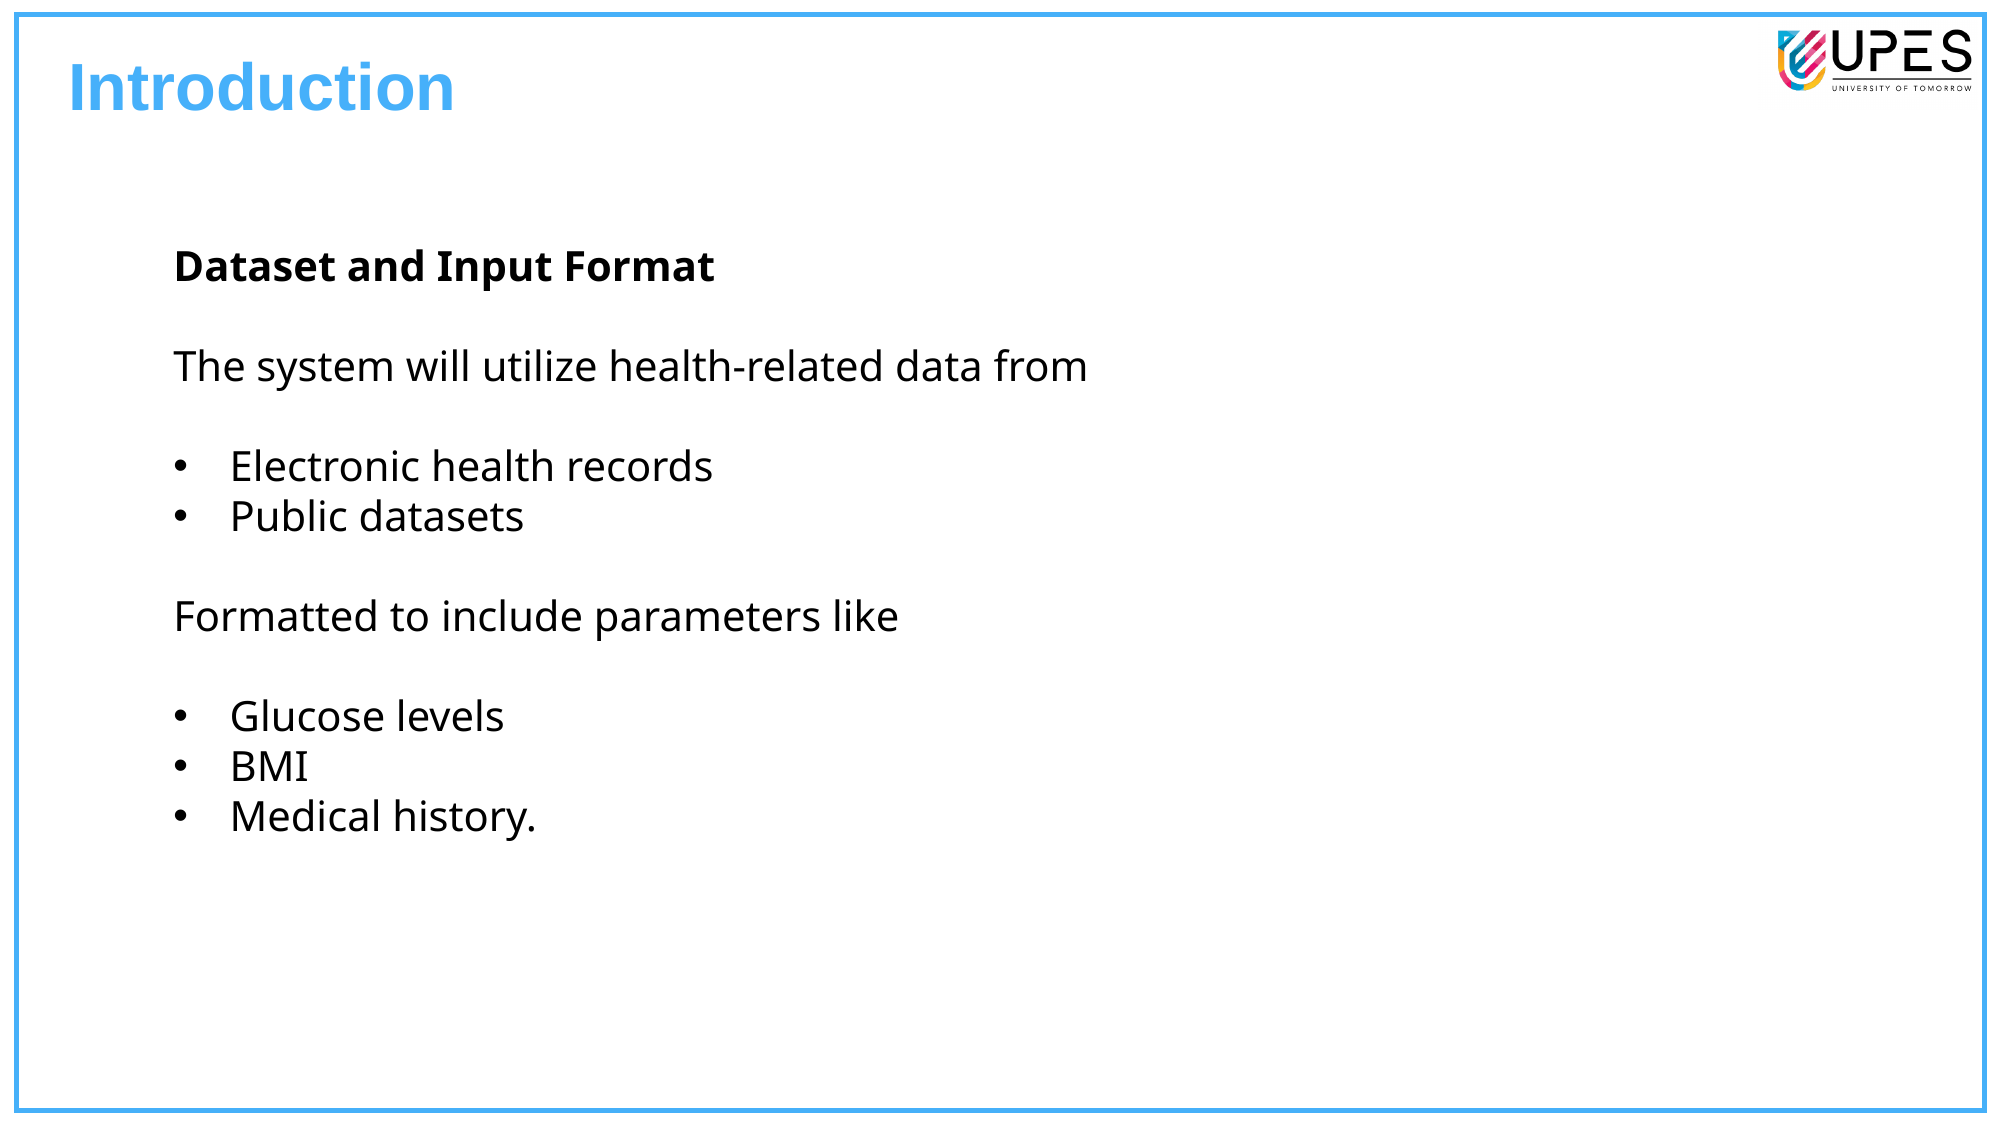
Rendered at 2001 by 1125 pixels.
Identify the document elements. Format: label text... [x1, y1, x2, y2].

text_box Dataset and Input Format The system will utilize health-related data from Electronic health records Public datasets Formatted to include parameters like Glucose levels BMI Medical history. [158, 132, 1783, 948]
picture [1758, 20, 1978, 110]
text_box Introduction [53, 36, 1289, 132]
